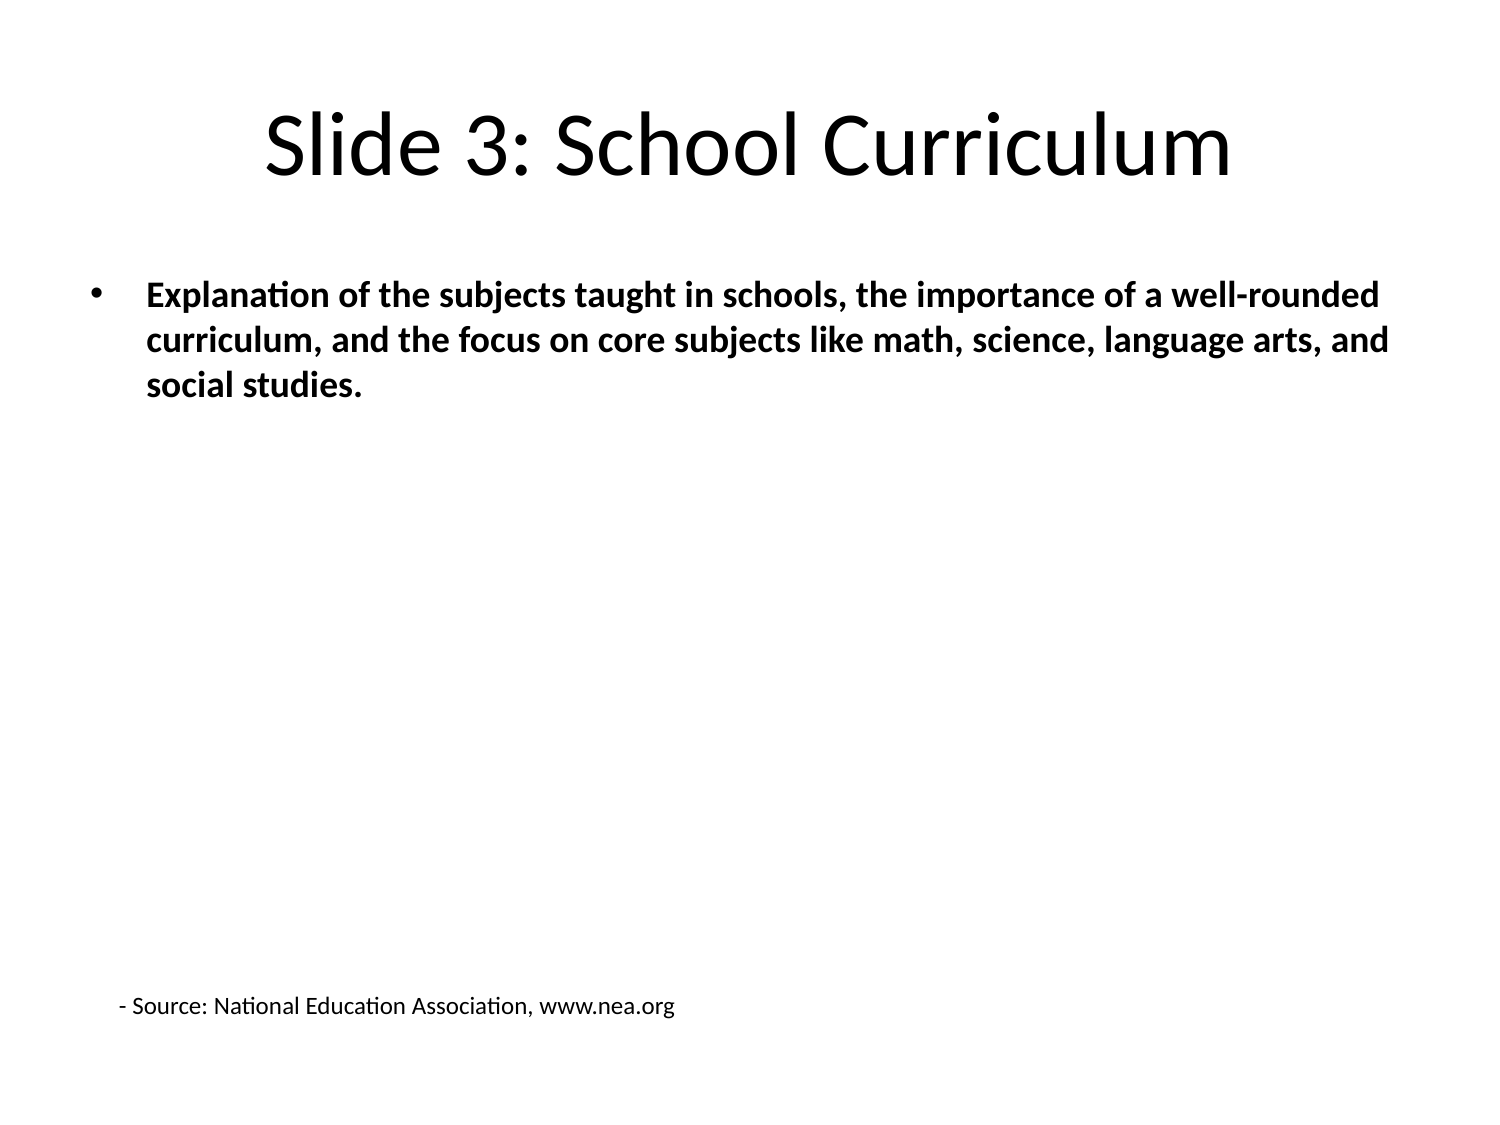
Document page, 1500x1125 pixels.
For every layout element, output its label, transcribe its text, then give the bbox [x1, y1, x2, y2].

list Explanation of the subjects taught in schools, the importance of a well-rounded curriculum, and the focus on core subjects like math, science, language arts, and social studies. [75, 262, 1425, 1005]
text_box - Source: National Education Association, www.nea.org [104, 937, 1500, 1028]
title Slide 3: School Curriculum [75, 45, 1425, 233]
